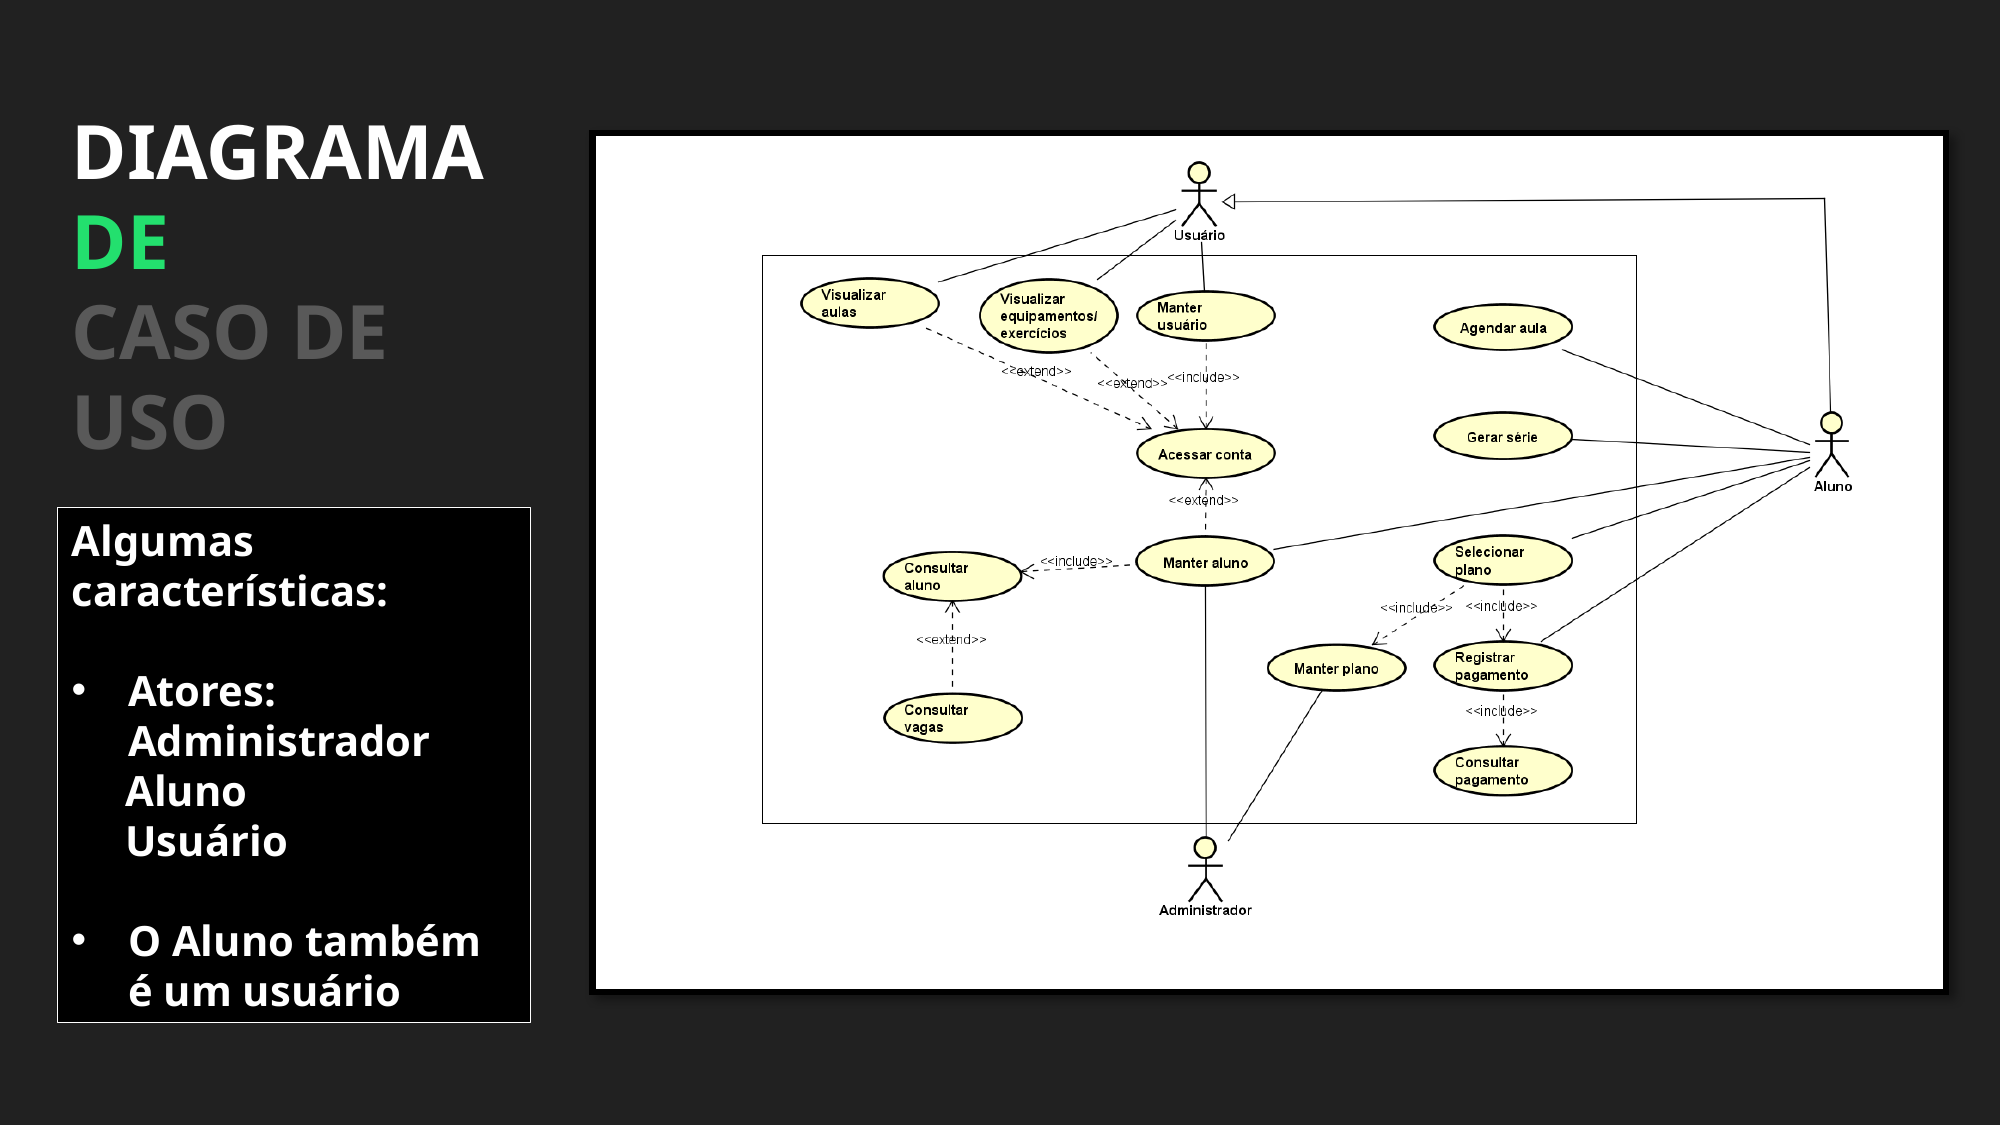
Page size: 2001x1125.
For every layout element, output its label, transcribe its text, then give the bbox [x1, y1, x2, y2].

text_box Algumas características: Atores: Administrador Aluno Usuário O Aluno também é um usuário [55, 505, 532, 1024]
text_box DIAGRAMA DE CASO DE USO [56, 97, 531, 472]
picture [595, 135, 1944, 990]
